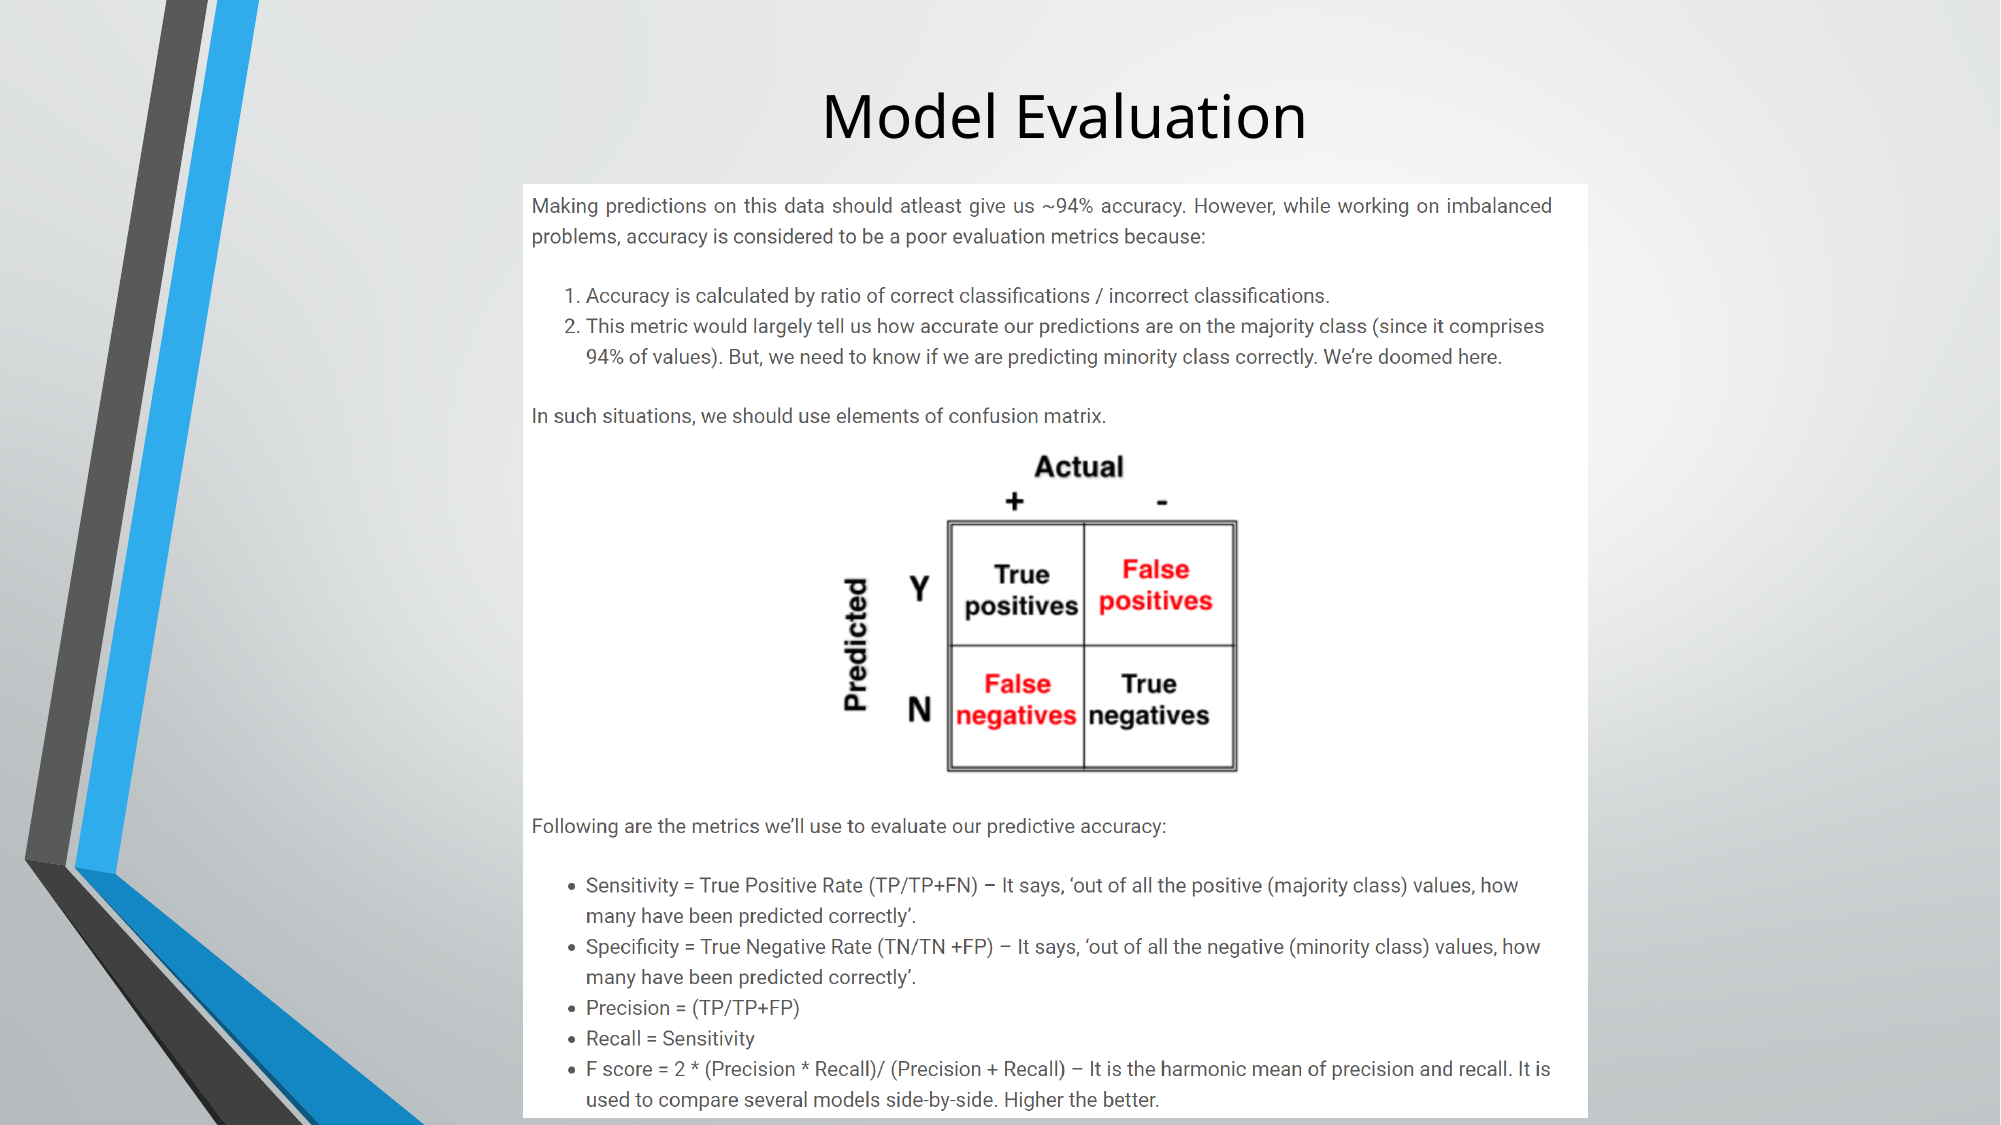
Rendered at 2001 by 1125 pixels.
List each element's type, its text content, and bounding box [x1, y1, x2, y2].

title Model Evaluation [243, 70, 1887, 159]
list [523, 183, 1588, 1118]
